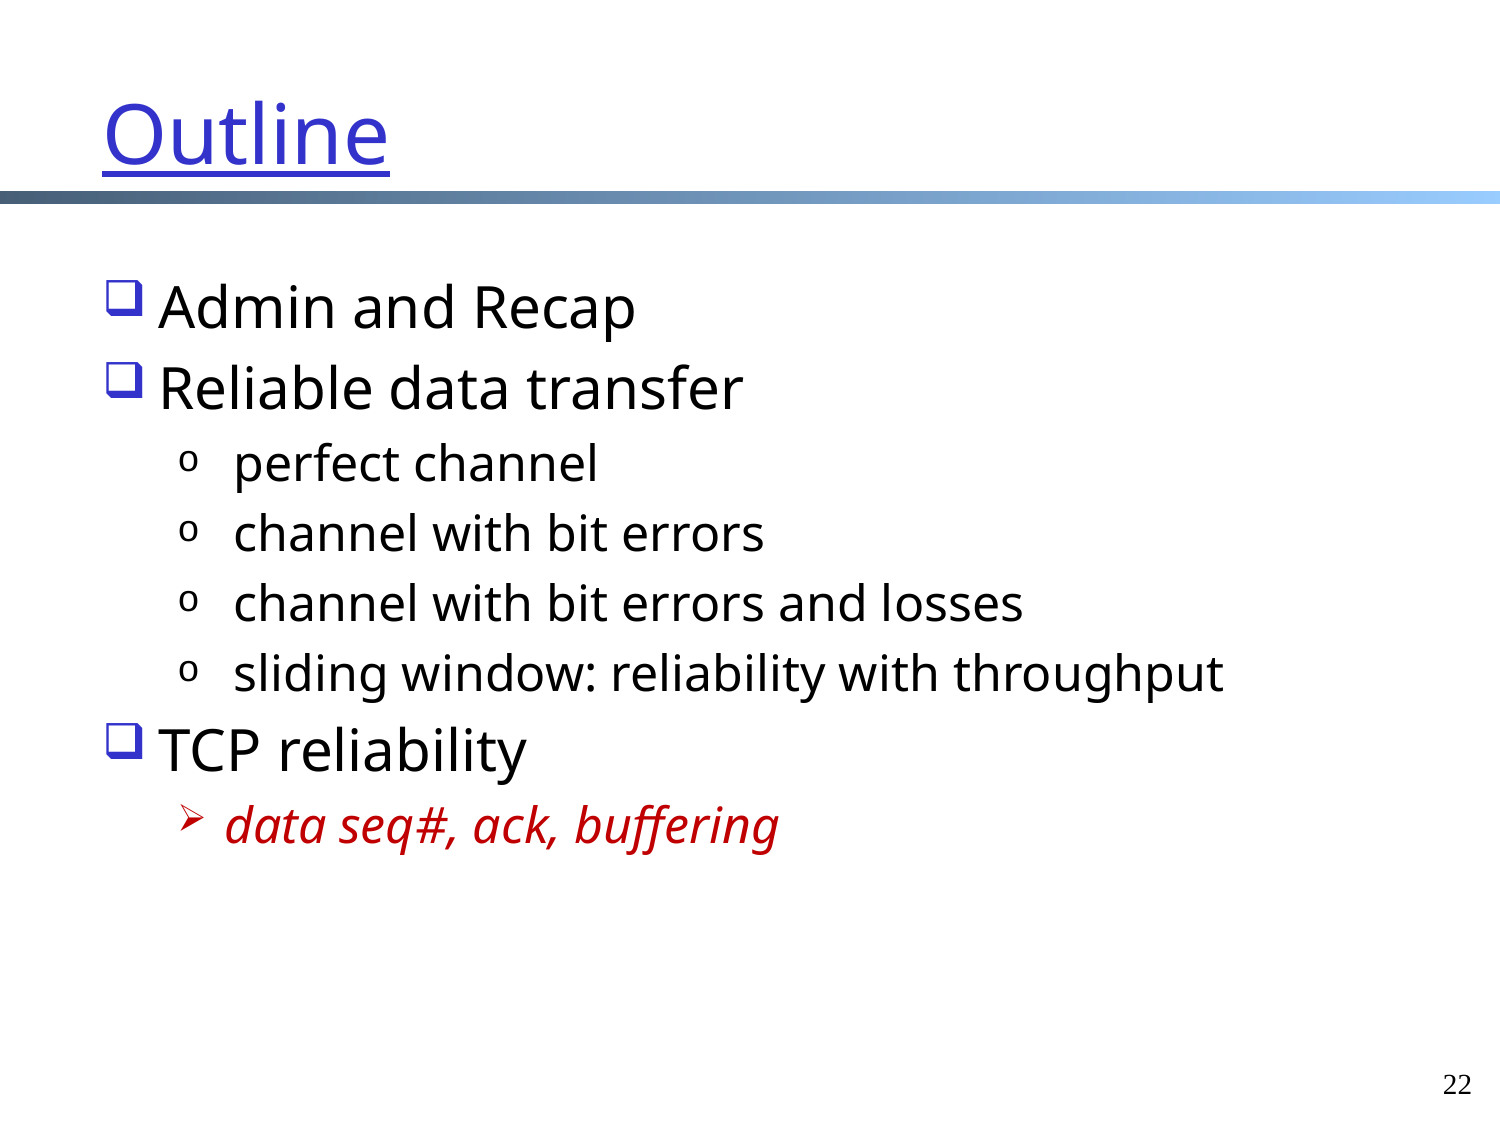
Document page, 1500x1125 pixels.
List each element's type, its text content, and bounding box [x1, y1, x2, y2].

slide_number 22 [1418, 1057, 1488, 1115]
text_box Outline [87, 37, 1404, 225]
text_box Admin and Recap Reliable data transfer perfect channel channel with bit errors channel with bit errors and losses sliding window: reliability with throughput TCP reliability data seq#, ack, buffering [87, 262, 1413, 1047]
